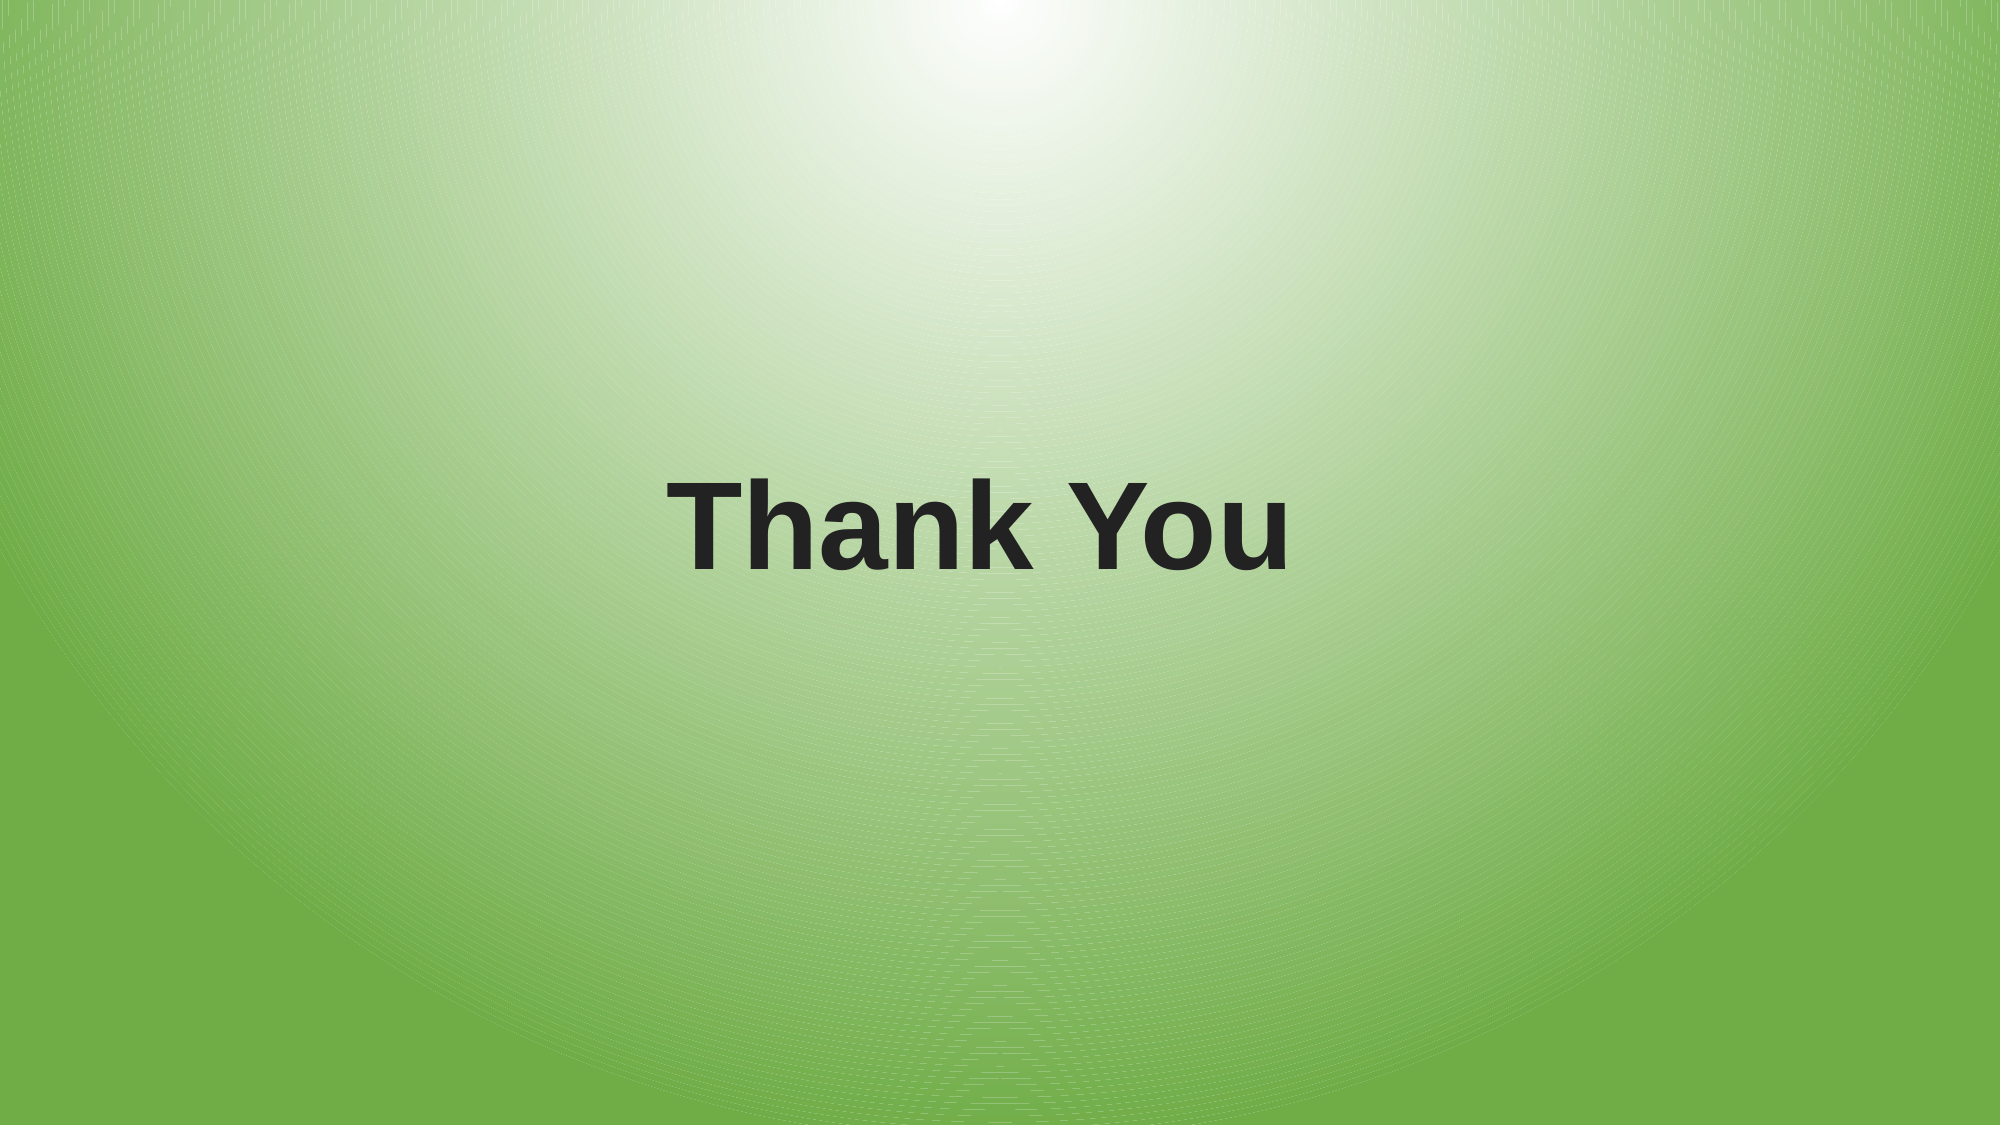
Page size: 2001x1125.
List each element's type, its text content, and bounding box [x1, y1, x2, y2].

text_box Thank You [651, 436, 1309, 602]
